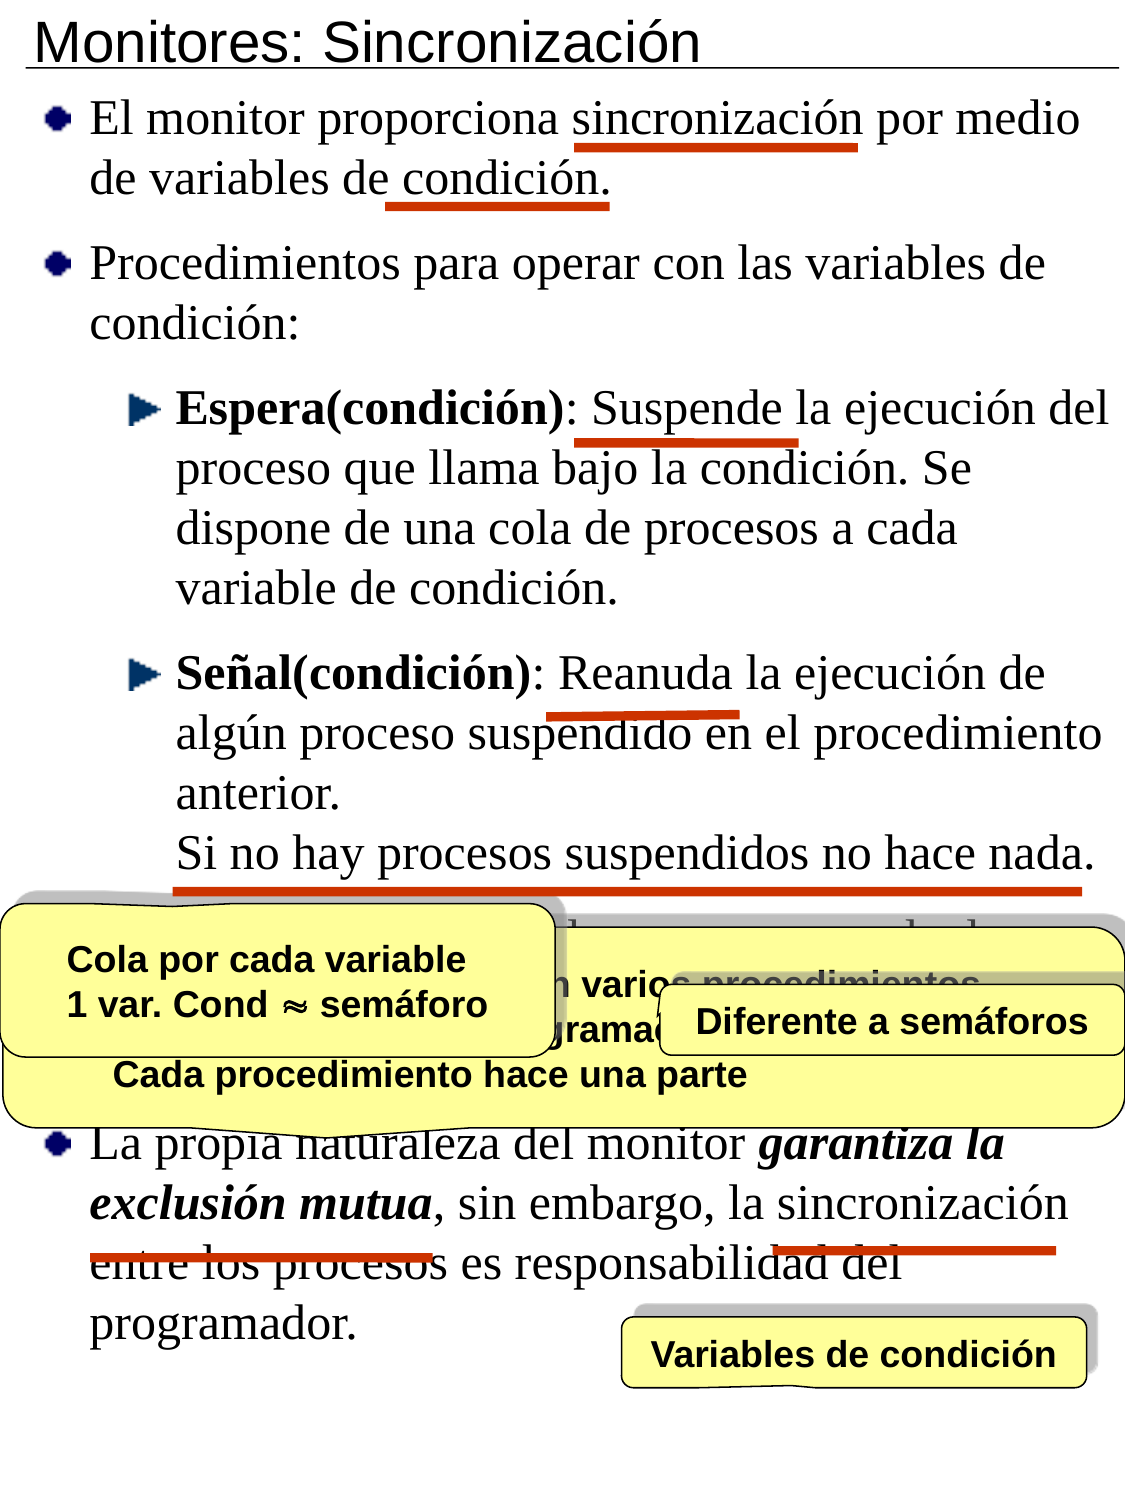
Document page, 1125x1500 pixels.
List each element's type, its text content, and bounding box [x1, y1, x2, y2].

text_box Variables de condición [621, 1316, 1087, 1388]
picture [28, 1127, 71, 1161]
text_box Diferente a semáforos [657, 984, 1125, 1056]
picture [118, 383, 161, 426]
text_box El monitor proporciona sincronización por medio de variables de condición. Procedimientos para operar con las variables de condición: Espera(condición): Suspende la ejecución del proceso que llama bajo la condición. Se dispone de una cola de procesos a cada variable de condición. Señal(condición): Reanuda la ejecución de algún proceso suspendido en el procedimiento anterior. Si no hay procesos suspendidos no hace nada. Cuando un proceso se bloquea en una cola de una variable condición, sale del monitor, permitiendo que otro proceso pueda entrar en él. La propia naturaleza del monitor garantiza la exclusión mutua, sin embargo, la sincronización entre los procesos es responsabilidad del programador. [13, 76, 1125, 919]
text_box Veremos que se divide en varios procedimientos, Más parecido con la programación no concurrente Cada procedimiento hace una parte [2, 927, 1125, 1138]
text_box Monitores: Sincronización [19, 0, 957, 76]
picture [28, 93, 71, 136]
text_box El monitor proporciona sincronización por medio de variables de condición. Procedimientos para operar con las variables de condición: Espera(condición): Suspende la ejecución del proceso que llama bajo la condición. Se dispone de una cola de procesos a cada variable de condición. Señal(condición): Reanuda la ejecución de algún proceso suspendido en el procedimiento anterior. Si no hay procesos suspendidos no hace nada. Cuando un proceso se bloquea en una cola de una variable condición, sale del monitor, permitiendo que otro proceso pueda entrar en él. La propia naturaleza del monitor garantiza la exclusión mutua, sin embargo, la sincronización entre los procesos es responsabilidad del programador. [13, 1110, 1125, 1357]
text_box Cola por cada variable 1 var. Cond  semáforo [0, 903, 556, 1058]
picture [28, 238, 71, 281]
picture [118, 648, 161, 691]
